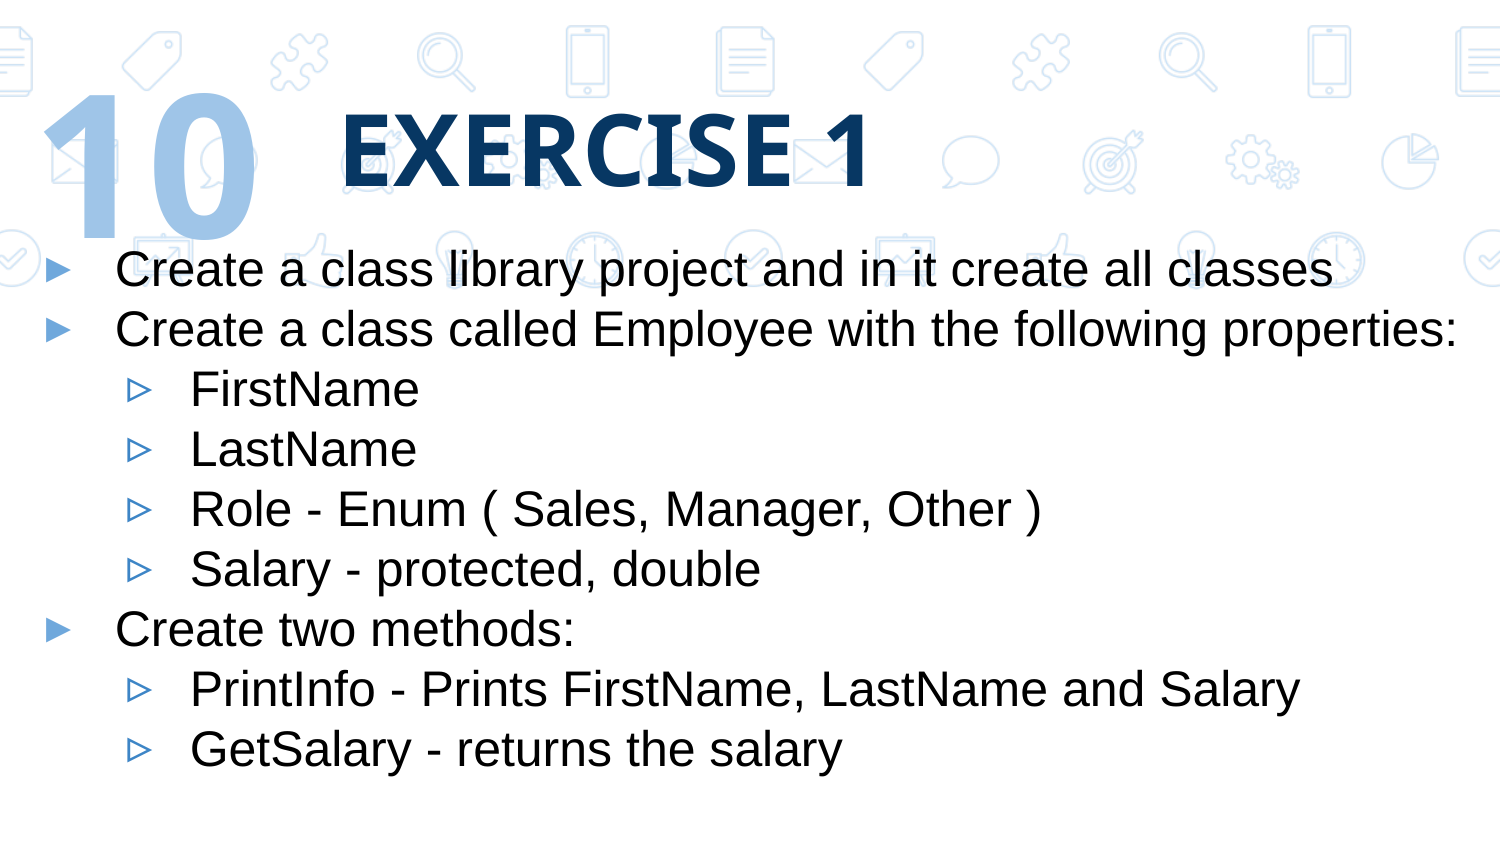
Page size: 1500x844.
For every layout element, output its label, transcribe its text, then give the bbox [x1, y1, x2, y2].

list Create a class library project and in it create all classes Create a class called Employee with the following properties: FirstName LastName Role - Enum ( Sales, Manager, Other ) Salary - protected, double Create two methods: PrintInfo - Prints FirstName, LastName and Salary GetSalary - returns the salary [24, 221, 1476, 844]
title EXERCISE 1 [315, 31, 895, 221]
slide_number ‹#› [17, 23, 315, 230]
